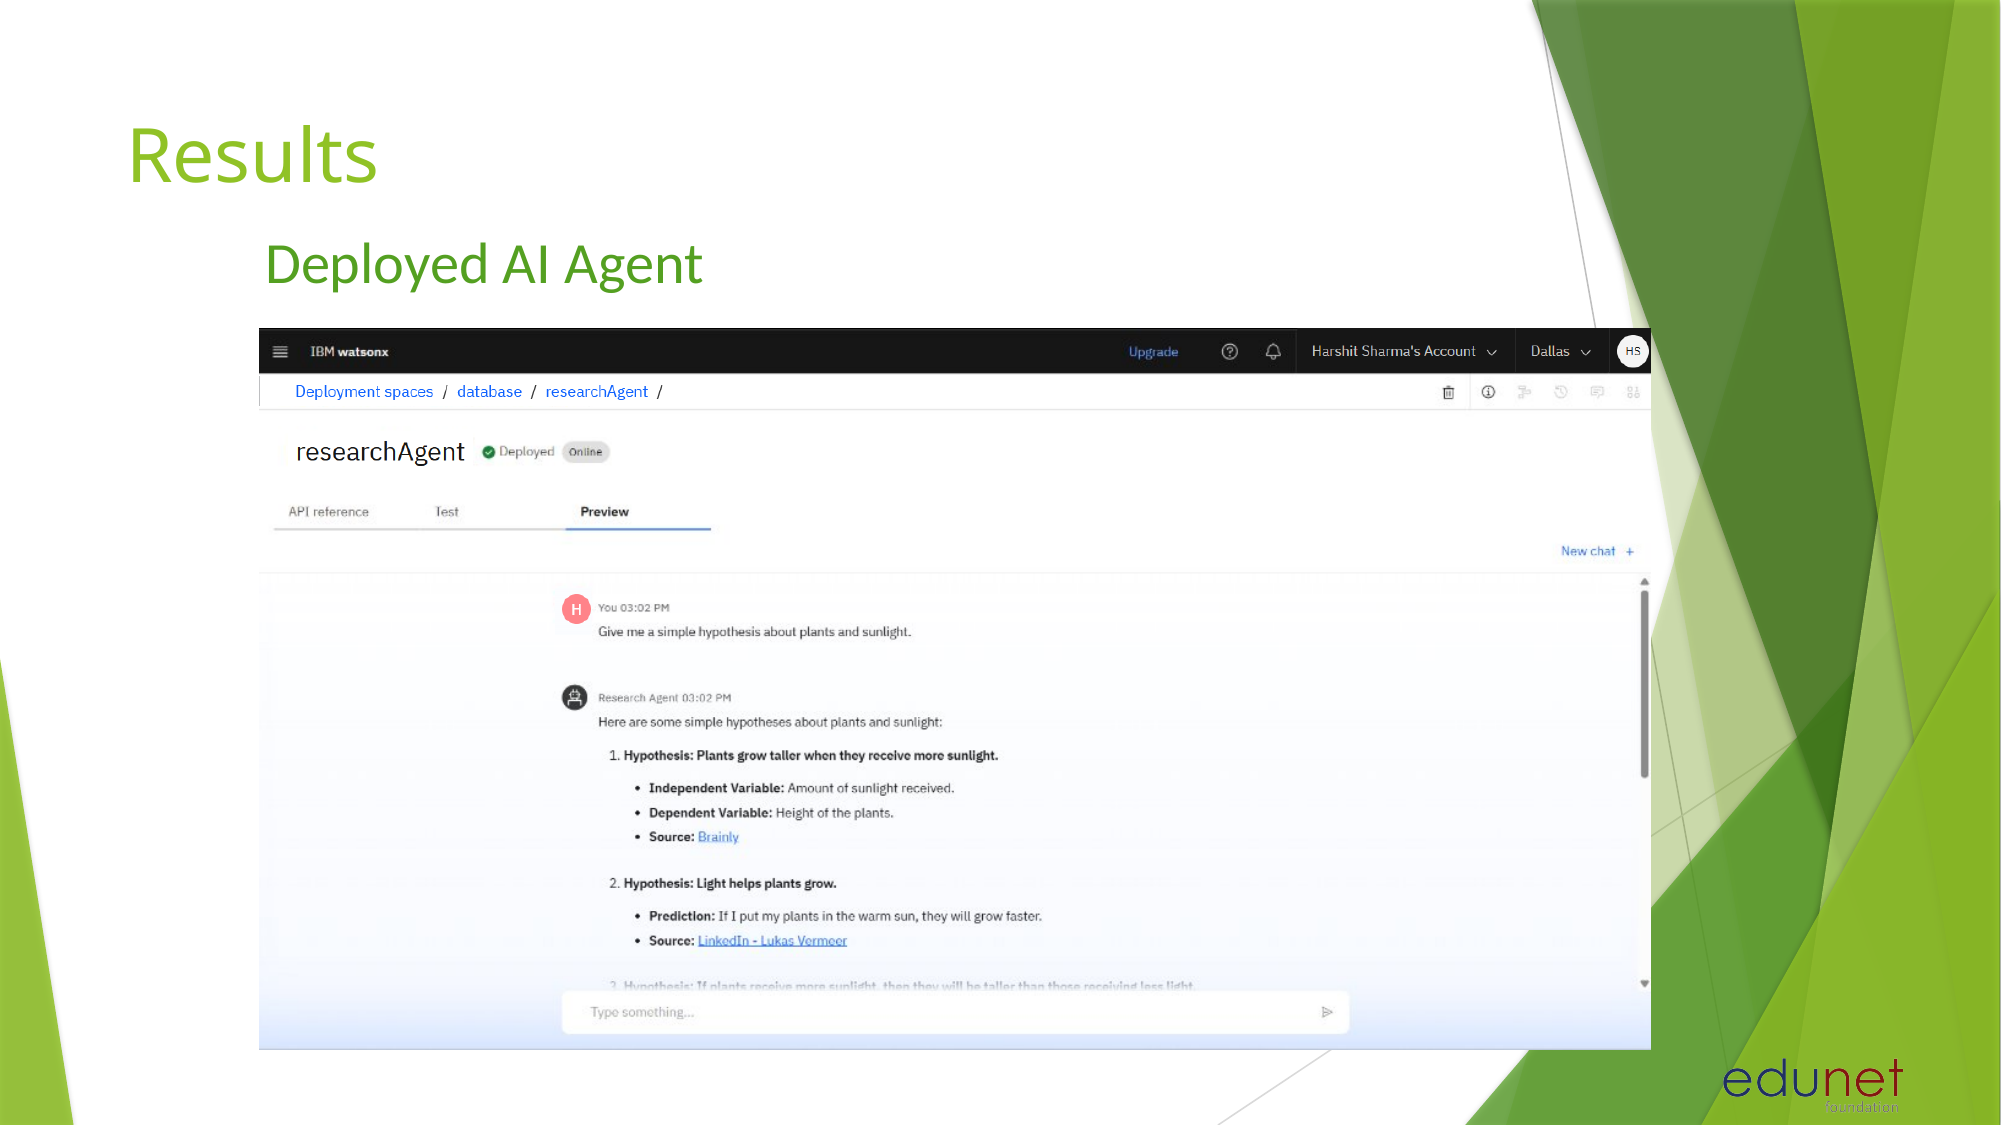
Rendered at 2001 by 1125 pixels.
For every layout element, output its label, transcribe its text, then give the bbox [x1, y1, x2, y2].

picture [259, 328, 1652, 1051]
text_box Deployed AI Agent [250, 218, 897, 303]
picture [1719, 1056, 1905, 1116]
title Results [111, 99, 1522, 317]
